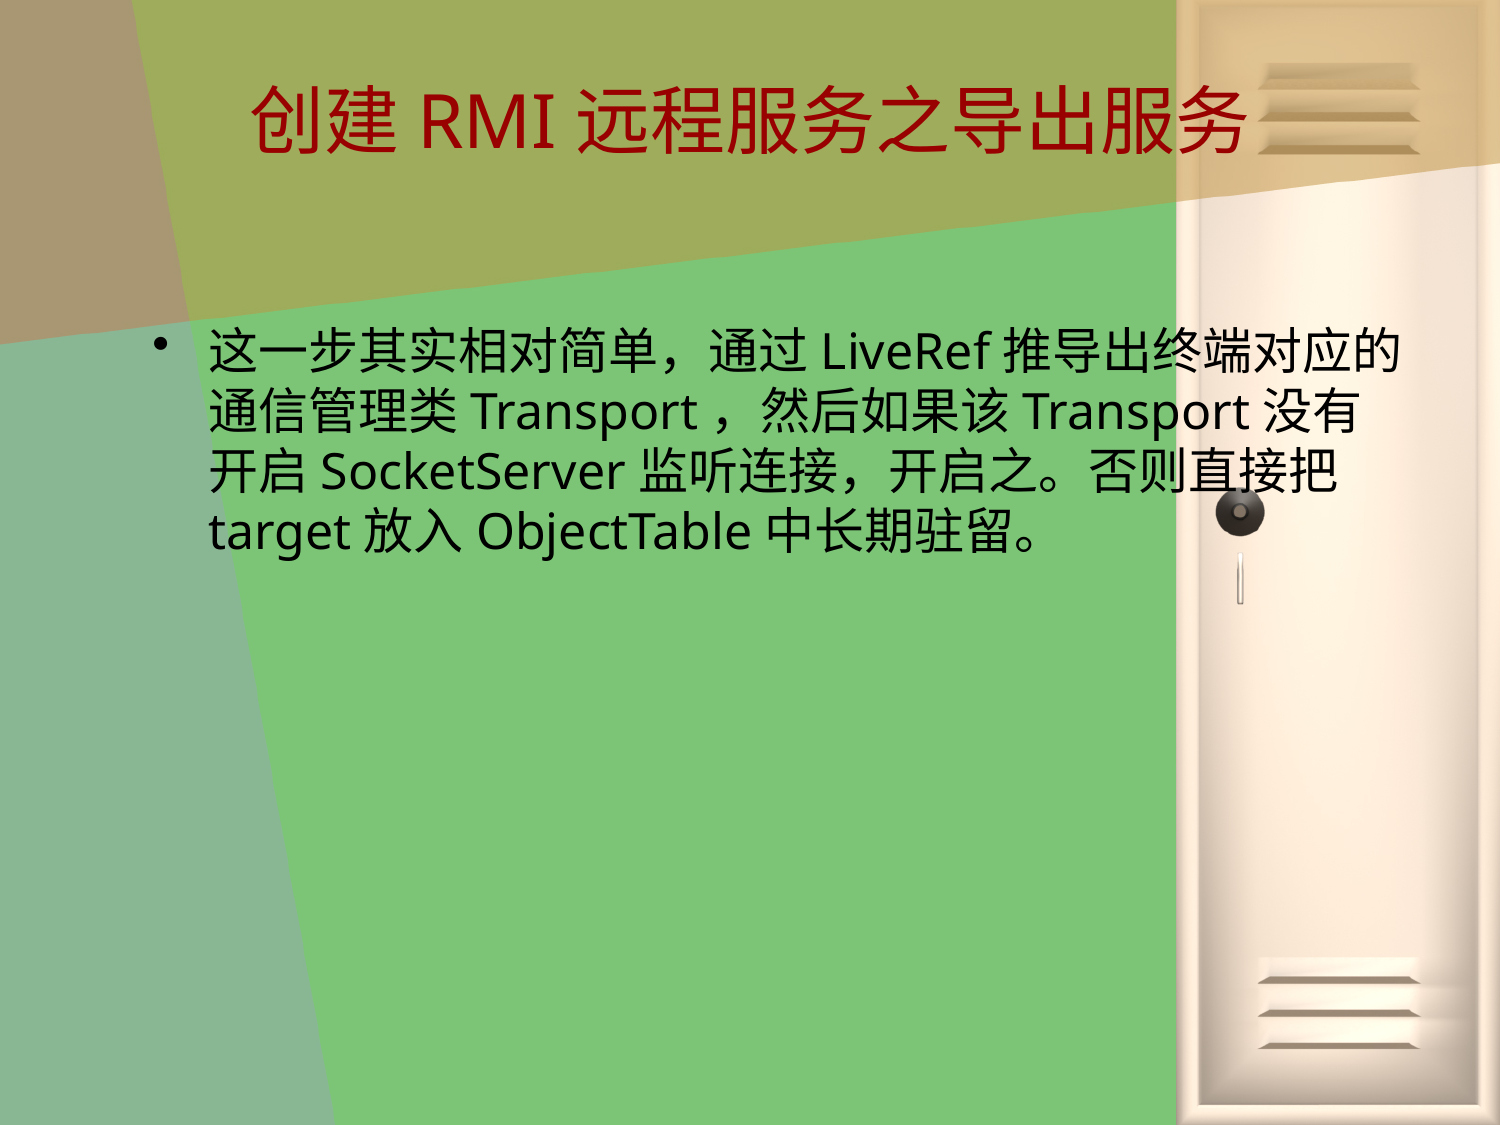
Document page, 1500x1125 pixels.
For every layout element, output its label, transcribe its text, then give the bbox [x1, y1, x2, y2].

picture [0, 0, 1500, 1125]
list 这一步其实相对简单，通过LiveRef推导出终端对应的通信管理类Transport，然后如果该Transport没有开启SocketServer监听连接，开启之。否则直接把target放入ObjectTable中长期驻留。 [137, 312, 1426, 987]
title 创建RMI远程服务之导出服务 [74, 24, 1426, 213]
